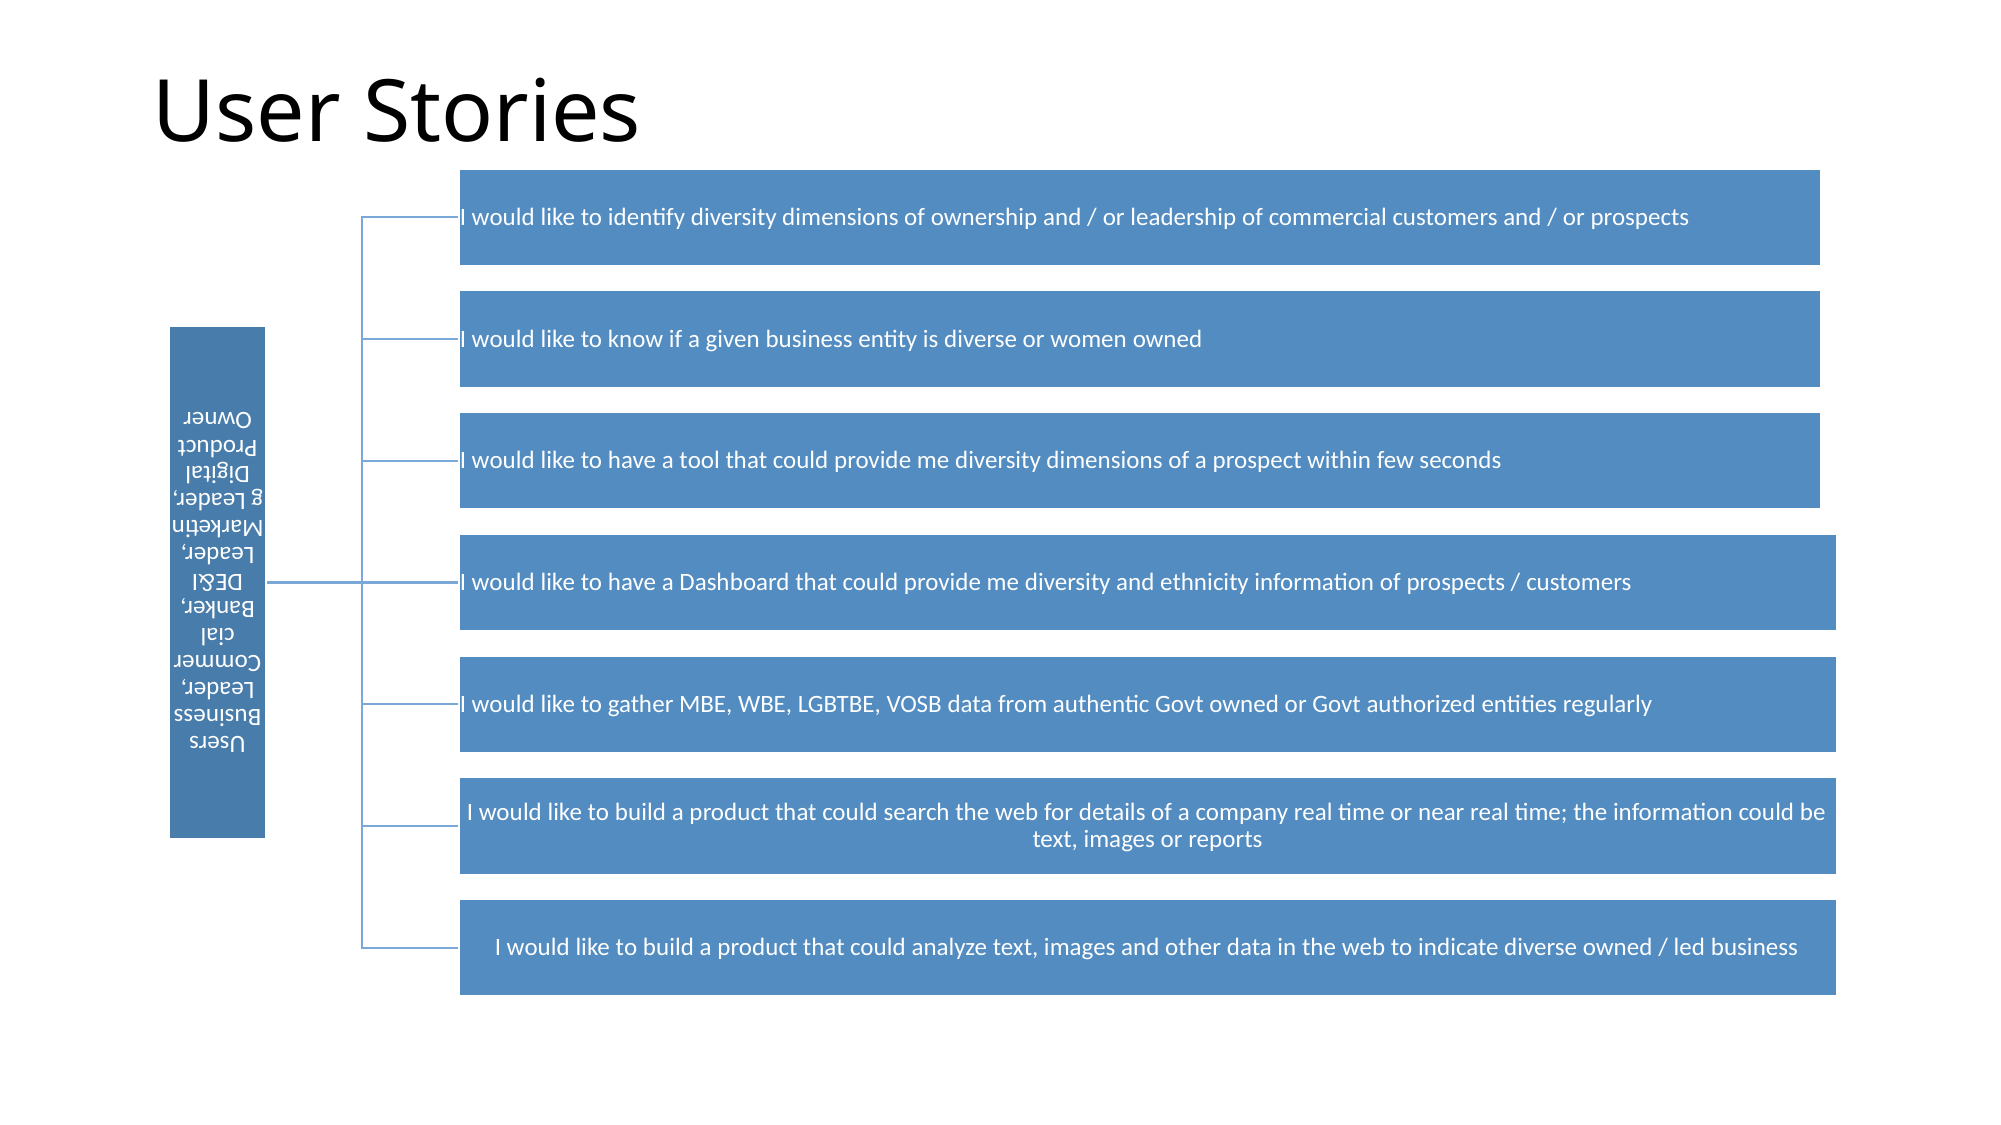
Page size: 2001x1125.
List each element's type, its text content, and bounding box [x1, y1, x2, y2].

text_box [168, 168, 1966, 997]
text_box User Stories [137, 59, 1863, 169]
